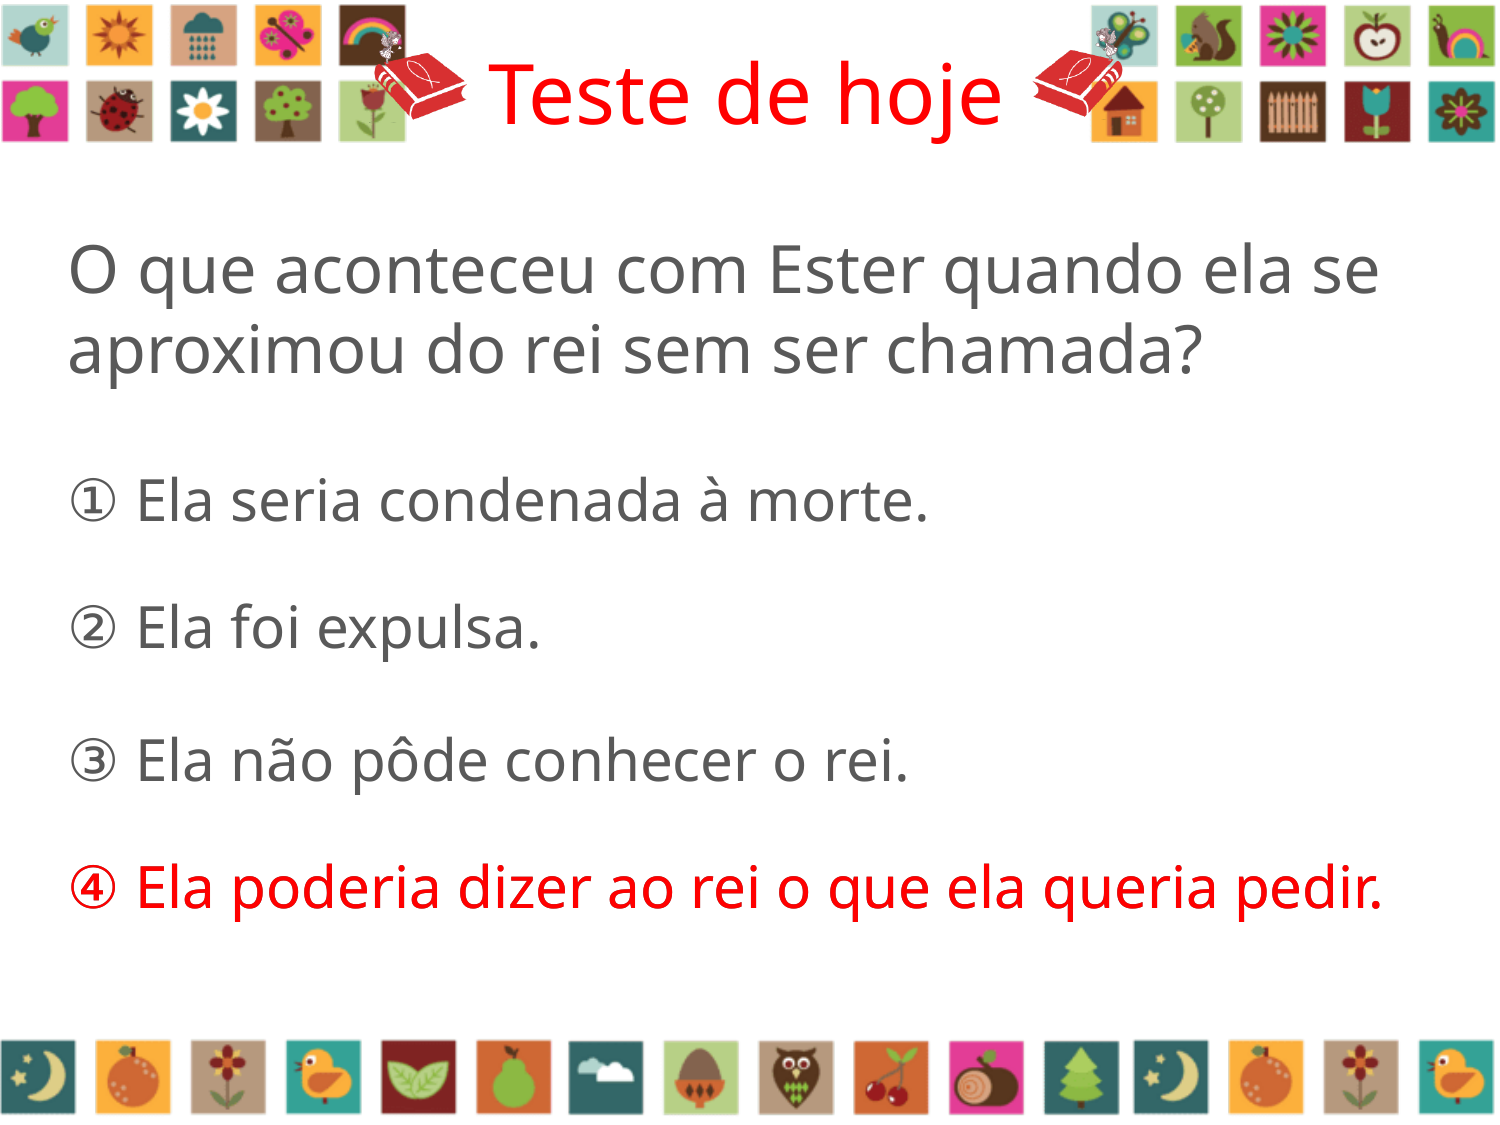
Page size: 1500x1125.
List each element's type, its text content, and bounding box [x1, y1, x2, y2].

text_box O que aconteceu com Ester quando ela se aproximou do rei sem ser chamada? [53, 219, 1436, 395]
text_box ② Ela foi expulsa. [53, 582, 1436, 668]
text_box ③ Ela não pôde conhecer o rei. [53, 716, 1483, 801]
text_box Teste de hoje [424, 33, 1078, 149]
text_box ④ Ela poderia dizer ao rei o que ela queria pedir. [53, 842, 1483, 928]
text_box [0, 1028, 1500, 1118]
picture [1000, 3, 1500, 150]
picture [0, 3, 499, 150]
text_box ① Ela seria condenada à morte. [53, 456, 1436, 541]
